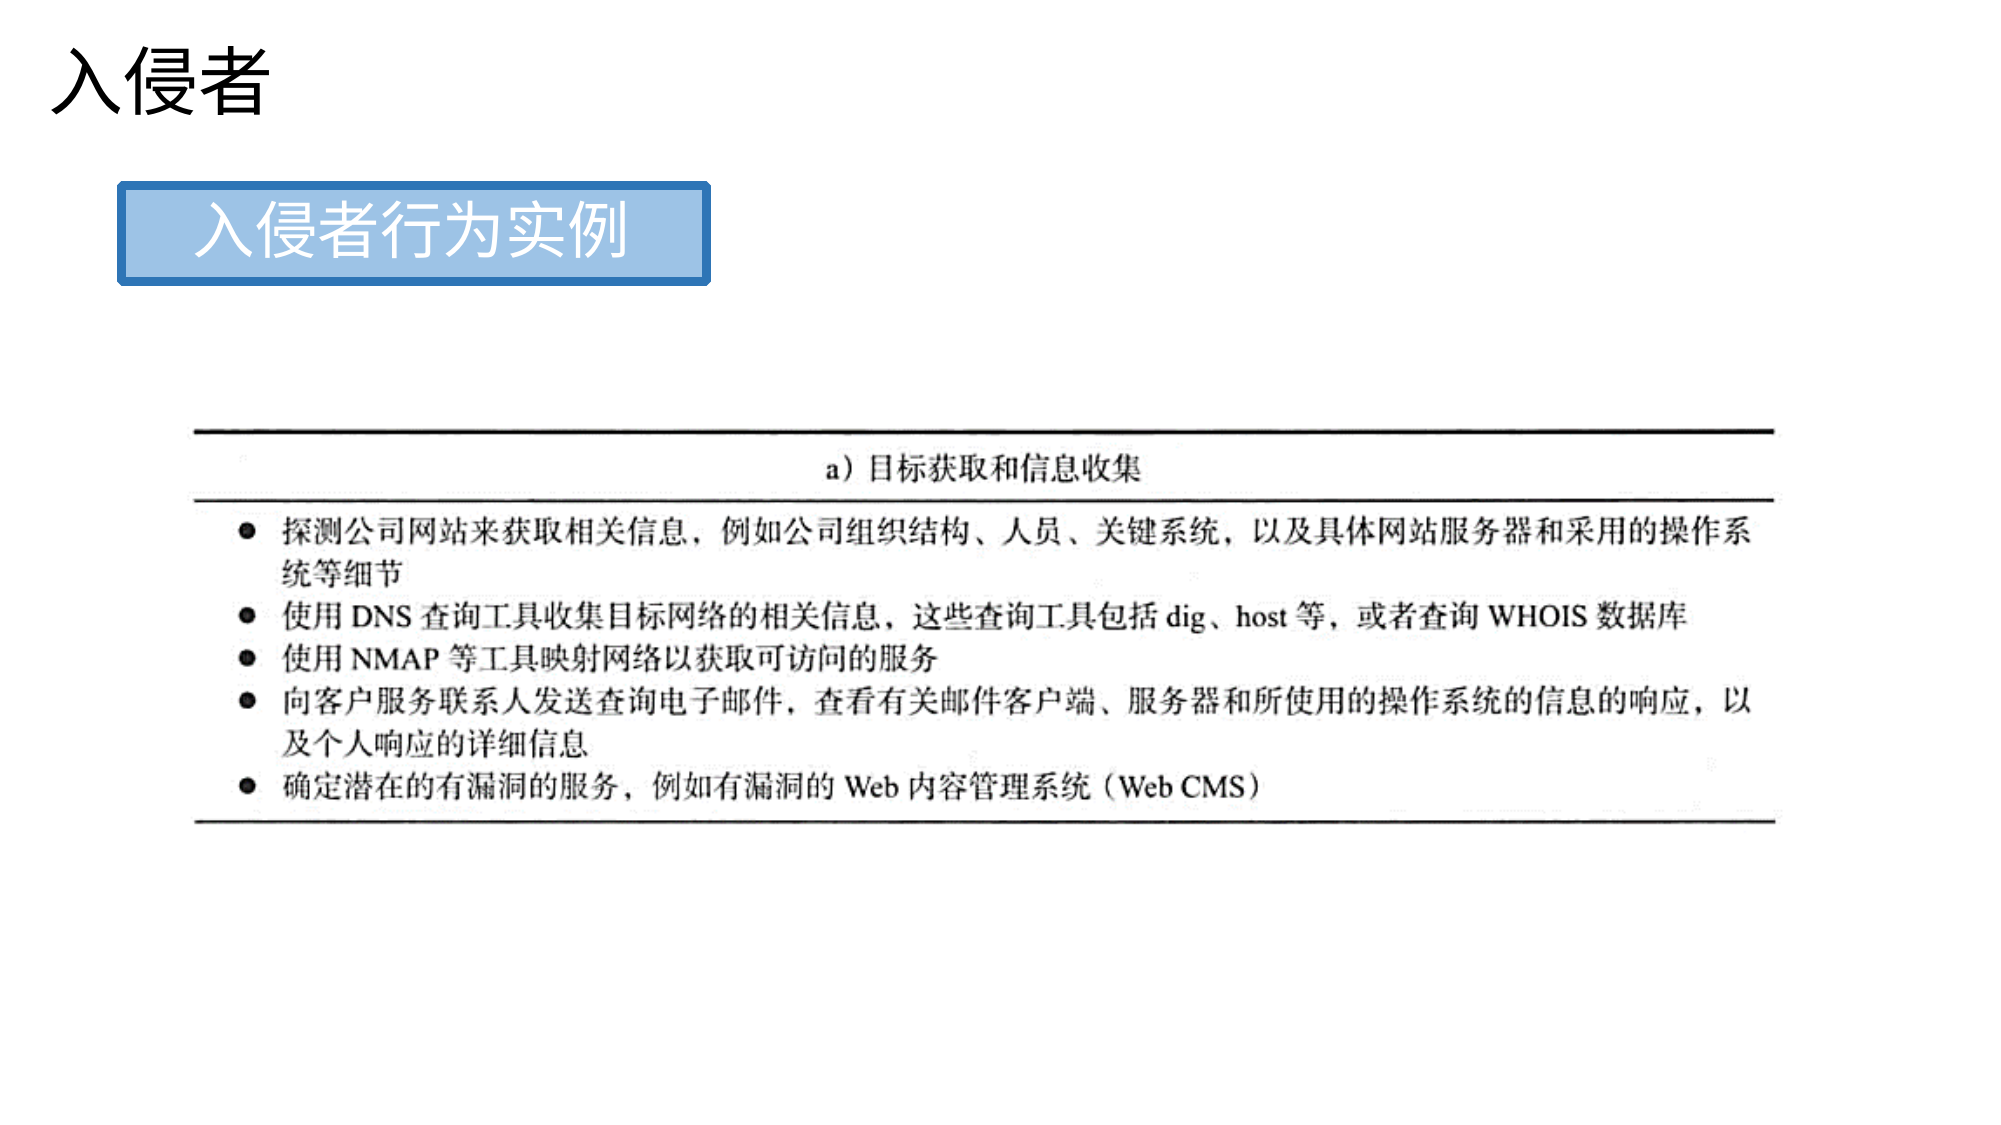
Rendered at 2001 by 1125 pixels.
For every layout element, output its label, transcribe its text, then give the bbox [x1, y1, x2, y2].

text_box 入侵者 [31, 0, 919, 160]
text_box 入侵者行为实例 [121, 185, 707, 282]
picture [172, 417, 1828, 840]
